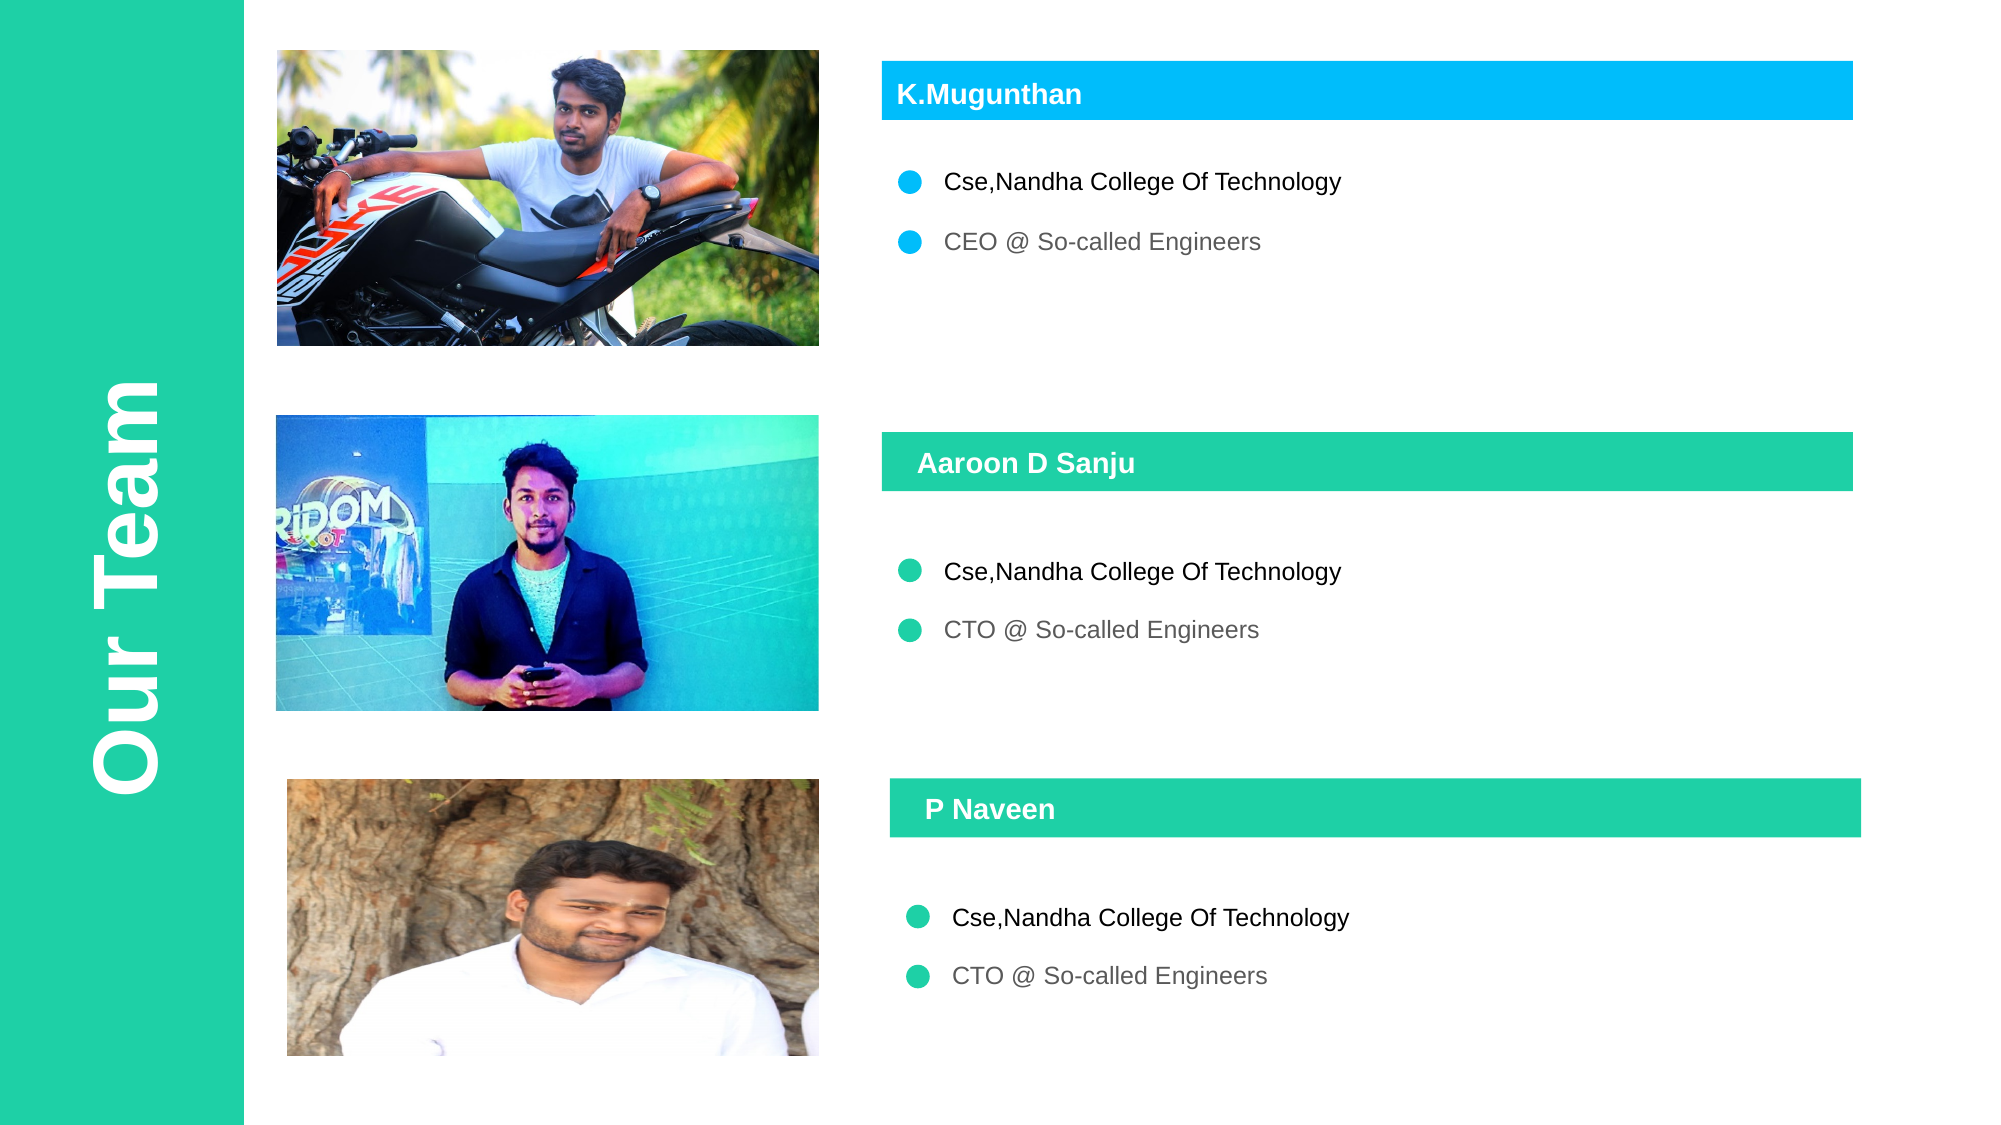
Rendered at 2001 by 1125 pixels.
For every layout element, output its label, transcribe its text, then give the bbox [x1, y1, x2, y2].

text_box [881, 60, 1854, 121]
text_box CEO @ So-called Engineers [929, 218, 1871, 263]
text_box Aaroon D Sanju [902, 438, 1446, 486]
text_box [897, 617, 923, 644]
text_box [889, 777, 1862, 838]
picture [275, 415, 819, 711]
text_box [897, 229, 923, 255]
text_box [881, 431, 1854, 492]
text_box Cse,Nandha College Of Technology [937, 894, 1880, 940]
text_box CTO @ So-called Engineers [937, 952, 1879, 998]
text_box [897, 169, 923, 195]
picture [287, 779, 819, 1056]
text_box [897, 557, 923, 584]
text_box [905, 963, 931, 990]
text_box CTO @ So-called Engineers [929, 606, 1871, 651]
text_box K.Mugunthan [881, 68, 1426, 116]
text_box P Naveen [910, 784, 1454, 832]
text_box Cse,Nandha College Of Technology [929, 158, 1872, 203]
picture [275, 50, 819, 346]
text_box Our Team [58, 362, 184, 814]
text_box [905, 903, 931, 930]
text_box Cse,Nandha College Of Technology [929, 548, 1872, 593]
